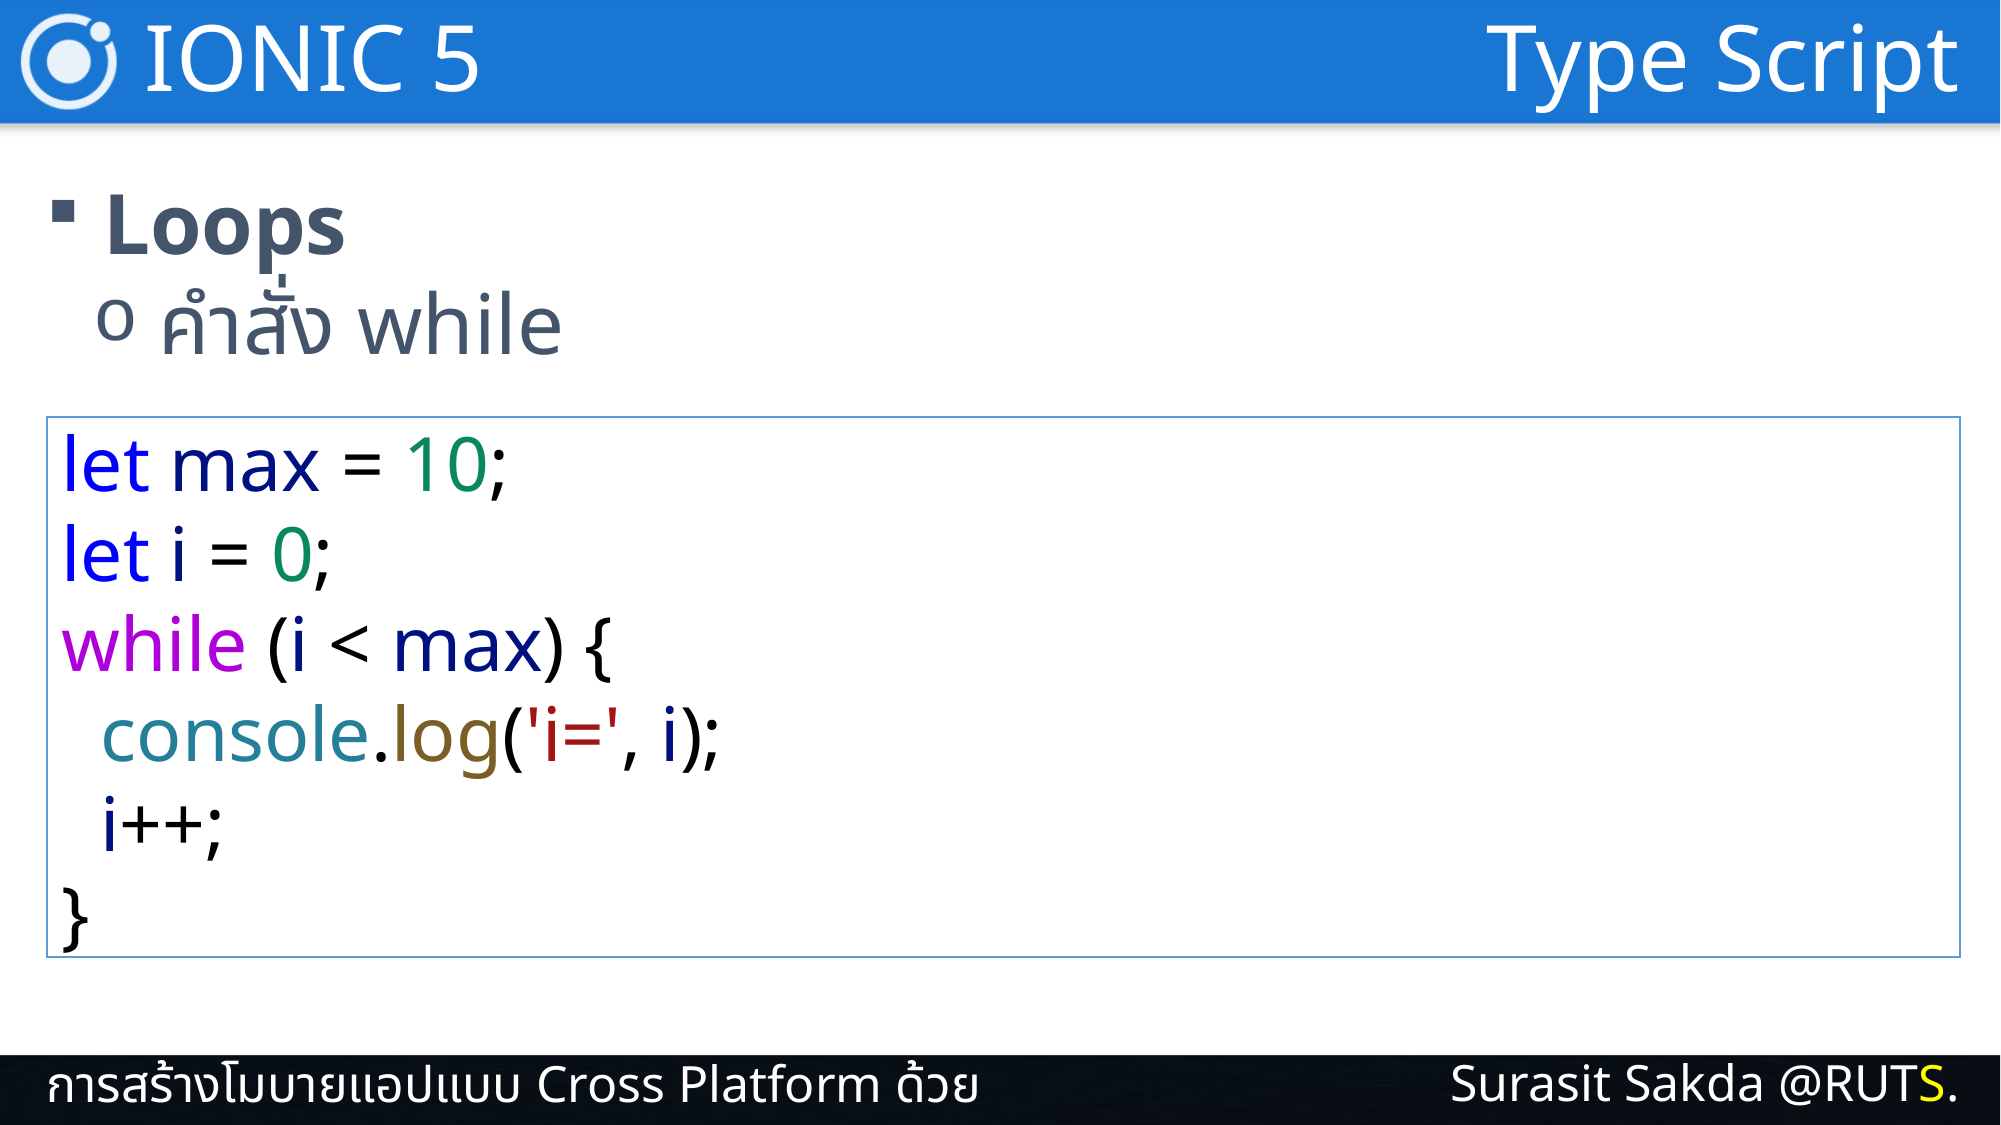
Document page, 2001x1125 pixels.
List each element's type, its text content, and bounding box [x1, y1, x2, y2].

text_box Loops คำสั่ง while [46, 170, 1960, 371]
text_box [46, 1051, 1960, 1113]
text_box Type Script [551, 0, 1960, 110]
text_box let max = 10; let i = 0; while (i < max) { console.log('i=', i); i++; } [46, 416, 1961, 958]
text_box IONIC 5 [144, 0, 551, 110]
picture [0, 0, 2001, 1125]
